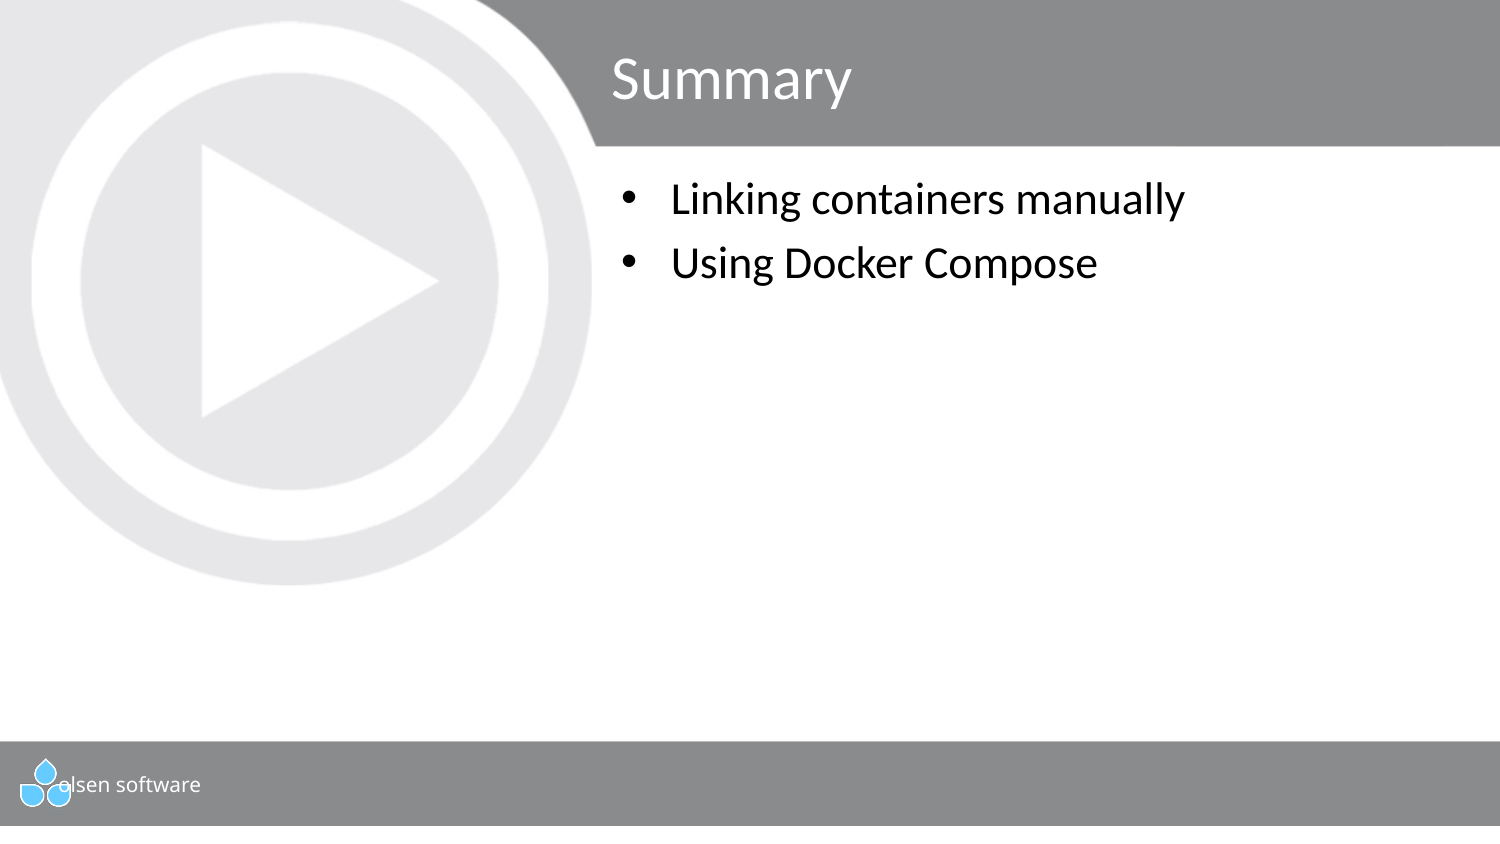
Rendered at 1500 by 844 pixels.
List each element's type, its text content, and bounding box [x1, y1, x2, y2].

title Summary [596, 30, 1465, 161]
picture [0, 0, 1500, 826]
subtitle Linking containers manually Using Docker Compose [596, 161, 1500, 712]
